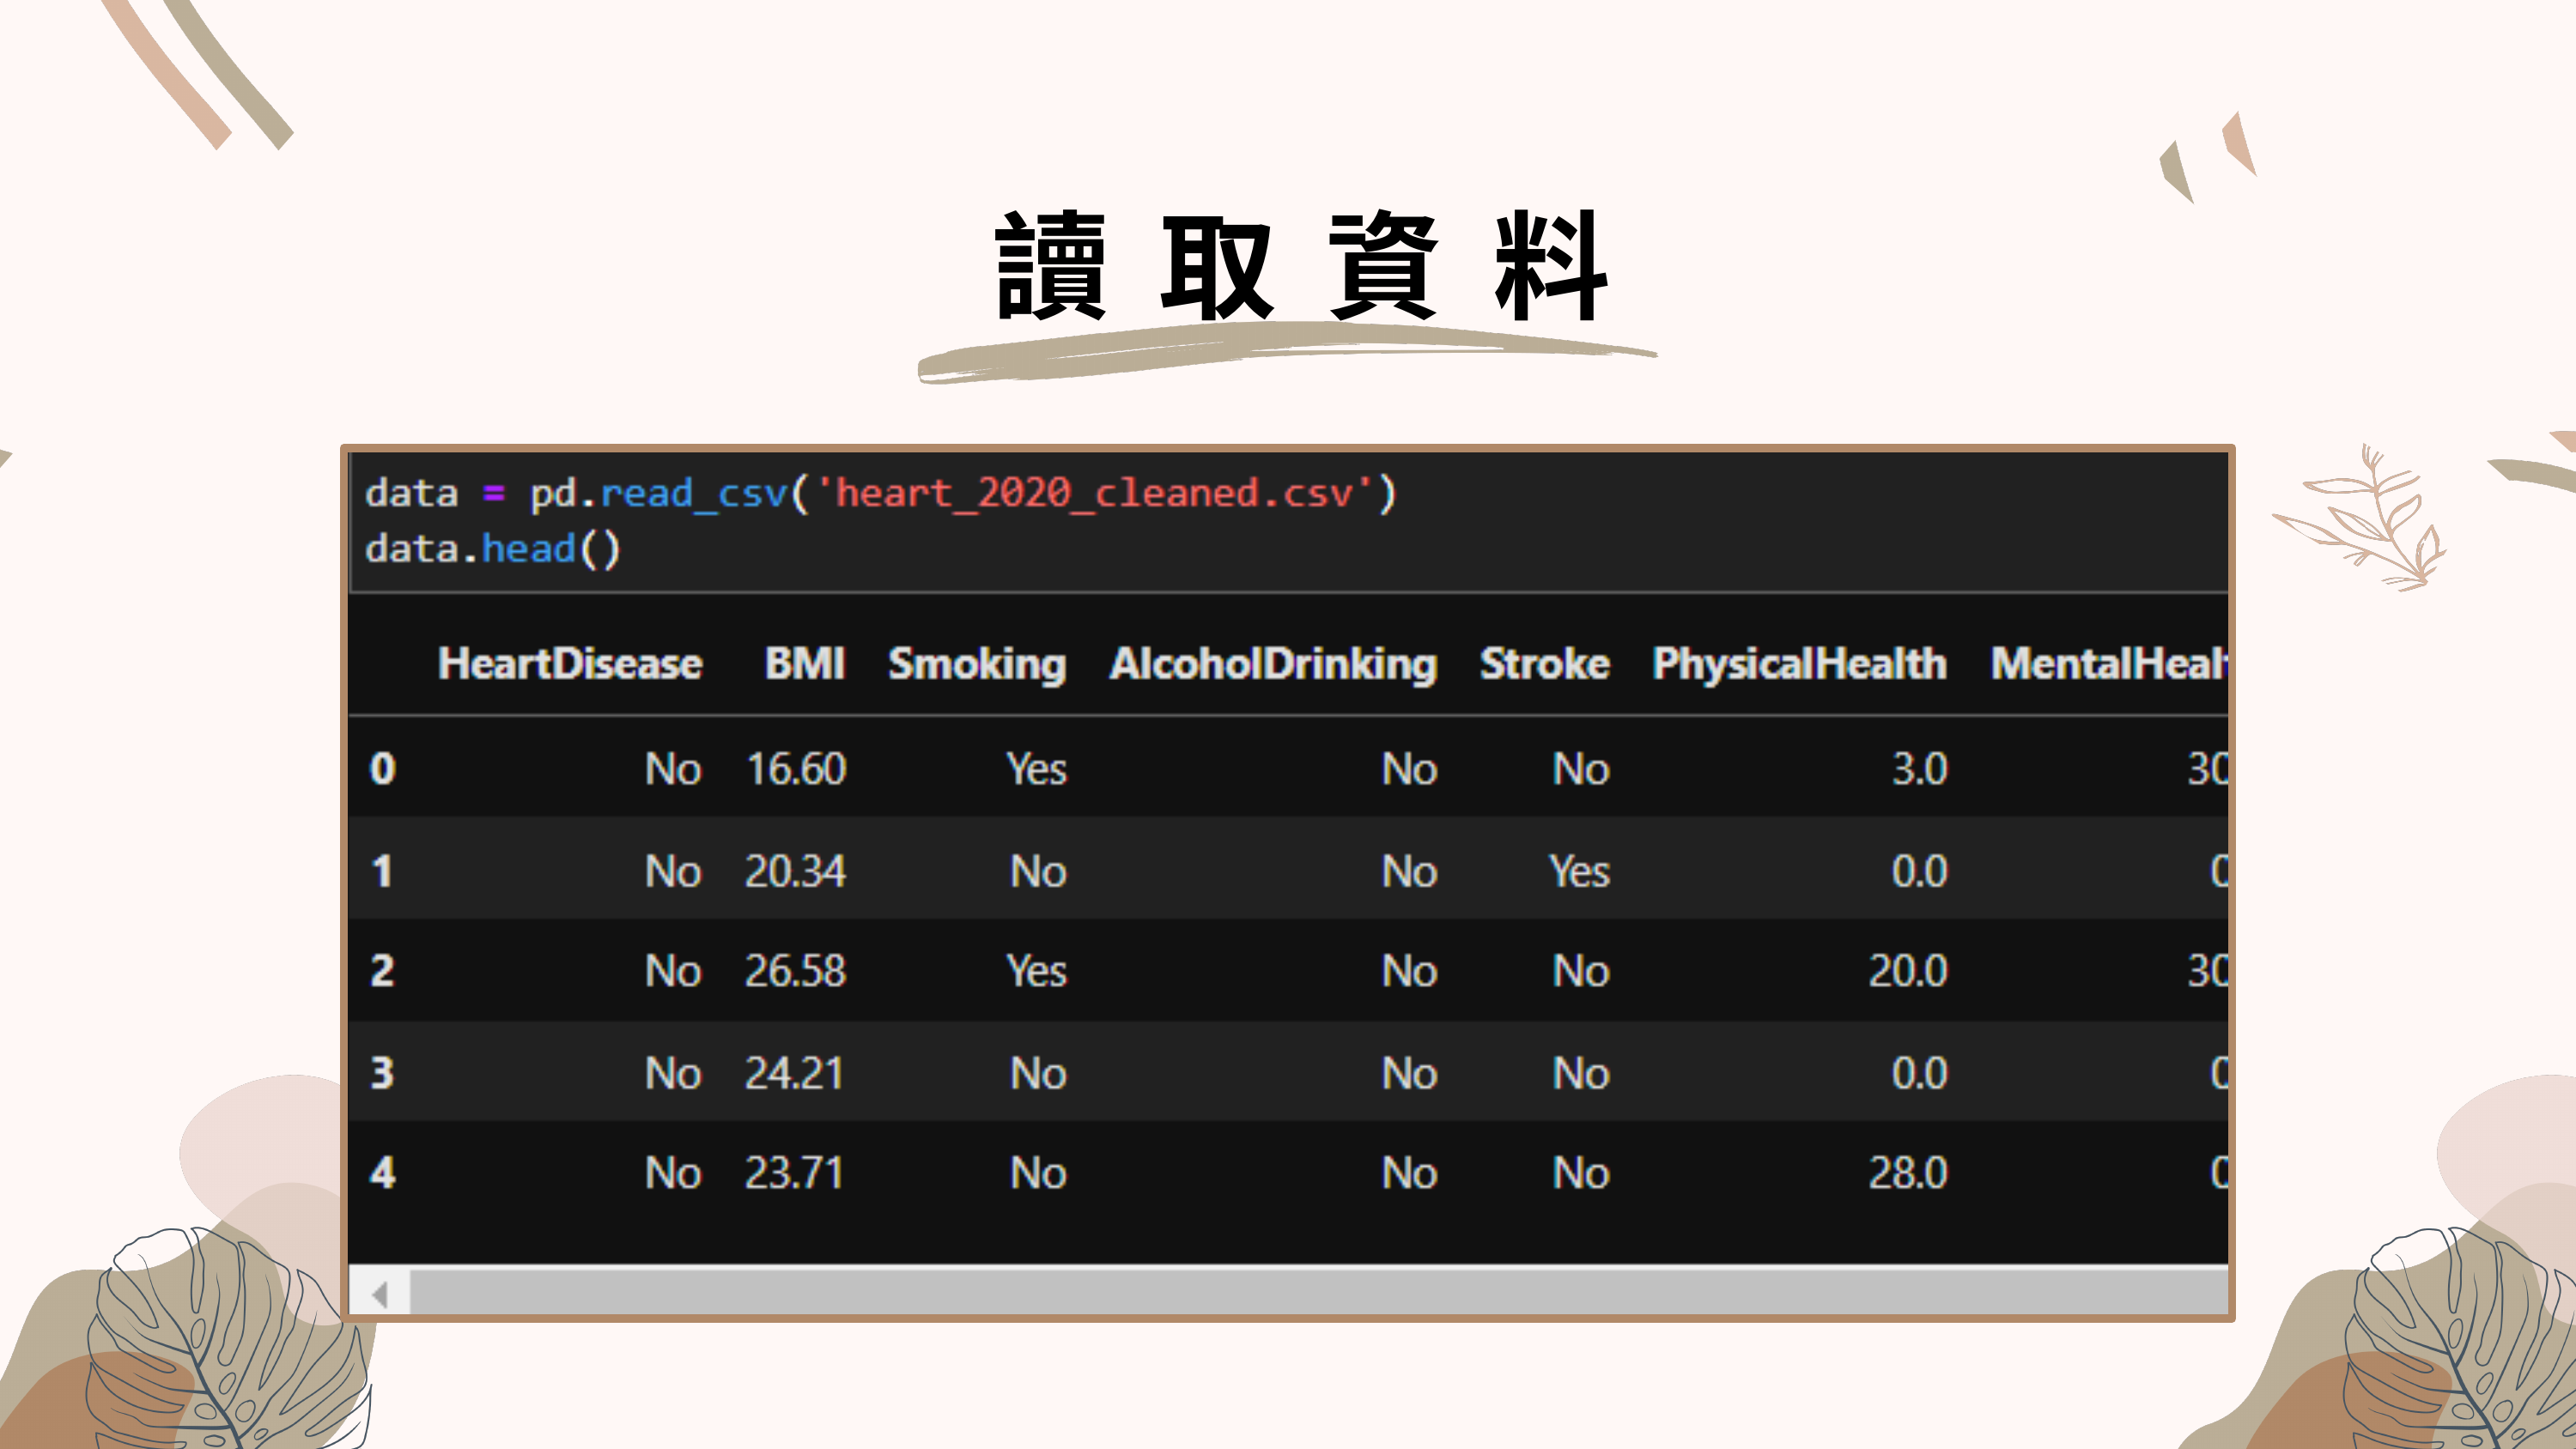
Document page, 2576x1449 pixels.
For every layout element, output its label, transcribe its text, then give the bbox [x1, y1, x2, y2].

text_box [0, 0, 275, 397]
text_box [2151, 1062, 2576, 1449]
text_box [0, 0, 337, 469]
text_box [2151, 0, 2576, 540]
text_box 讀取資料 [966, 170, 1637, 334]
text_box [0, 1062, 396, 1449]
text_box [917, 321, 1659, 385]
picture [347, 452, 2229, 1315]
text_box [2271, 421, 2472, 602]
